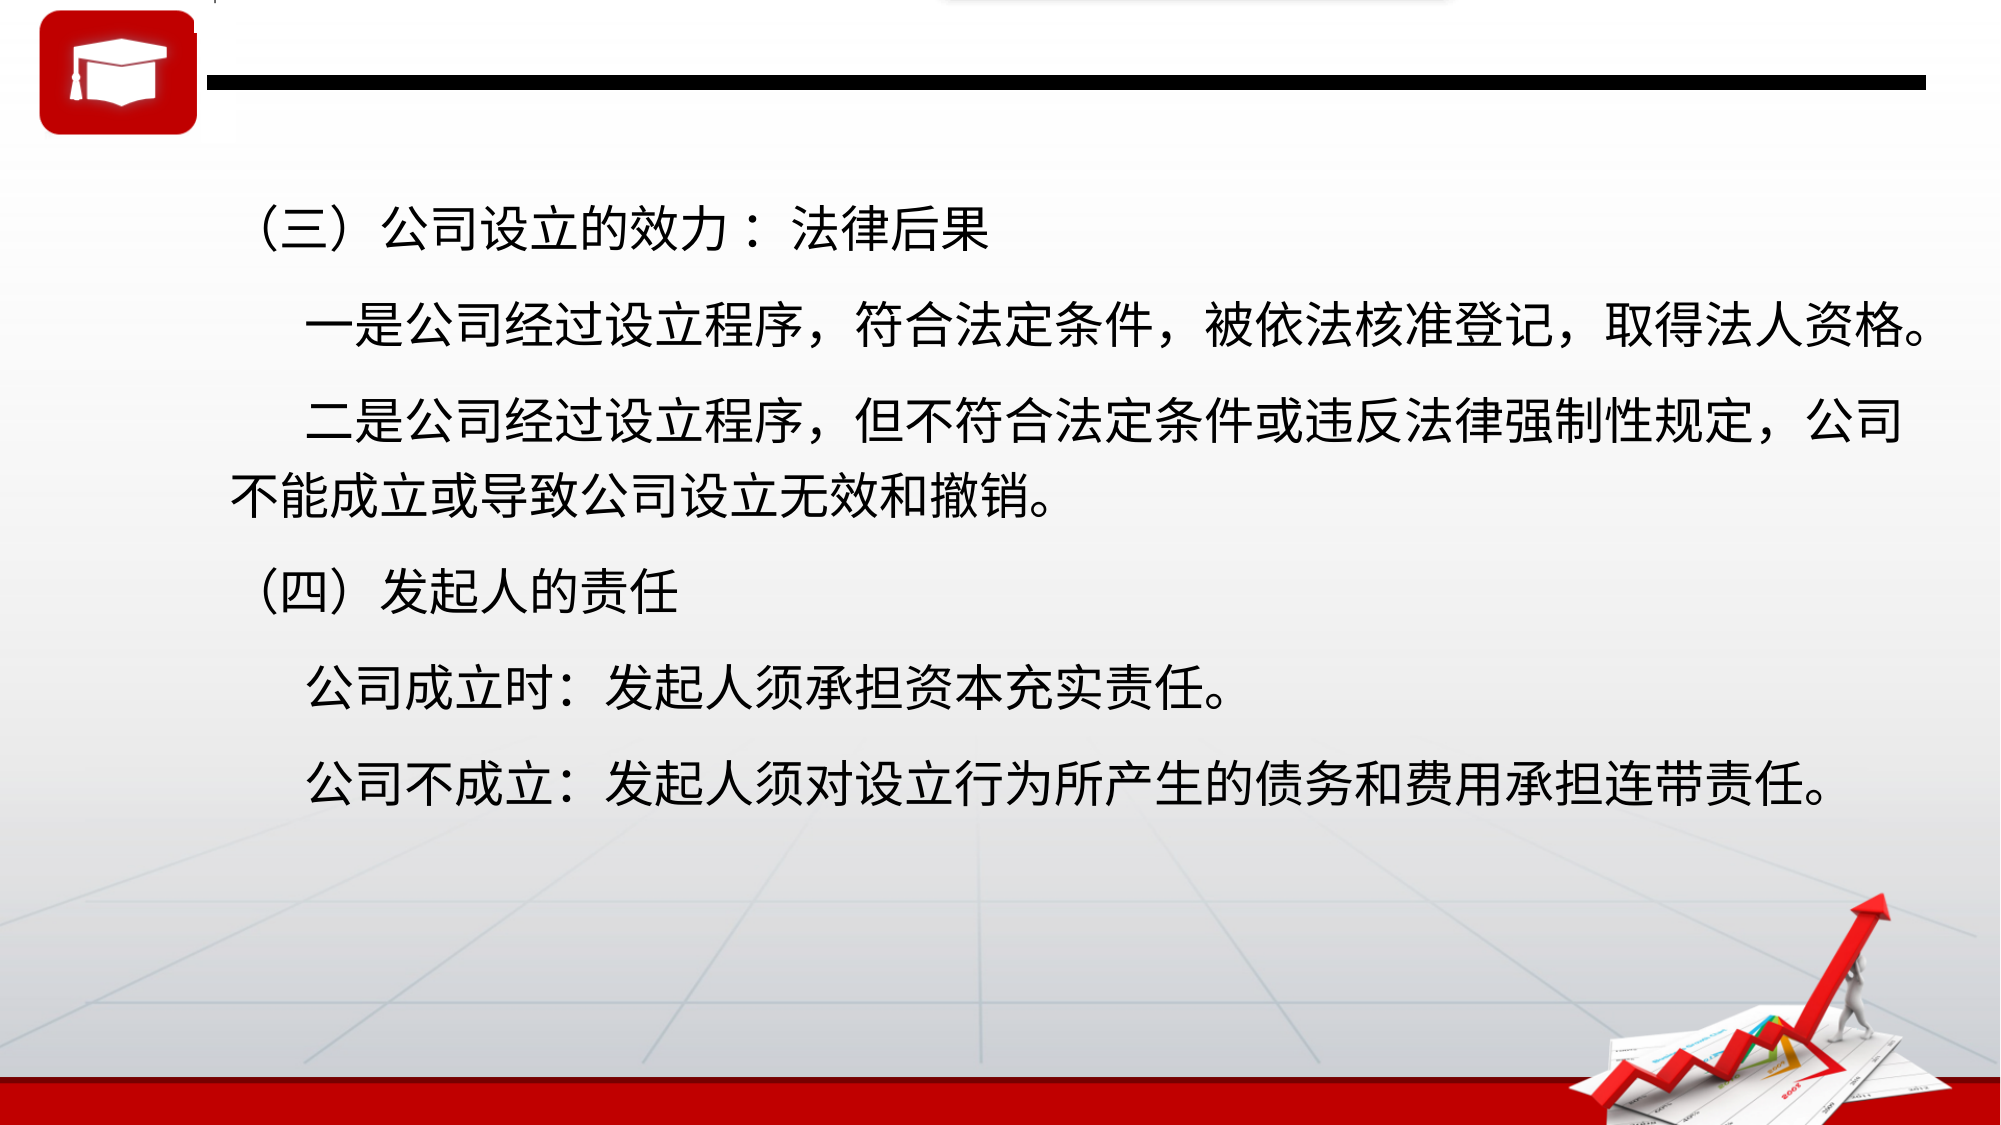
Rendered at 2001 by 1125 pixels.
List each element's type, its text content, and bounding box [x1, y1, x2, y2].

list （三）公司设立的效力 ：法律后果 一是公司经过设立程序，符合法定条件，被依法核准登记，取得法人资格。 二是公司经过设立程序，但不符合法定条件或违反法律强制性规定，公司不能成立或导致公司设立无效和撤销。 （四）发起人的责任 公司成立时：发起人须承担资本充实责任。 公司不成立：发起人须对设立行为所产生的债务和费用承担连带责任。 [214, 0, 1948, 996]
picture [0, 0, 2001, 1125]
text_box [193, 0, 1920, 83]
